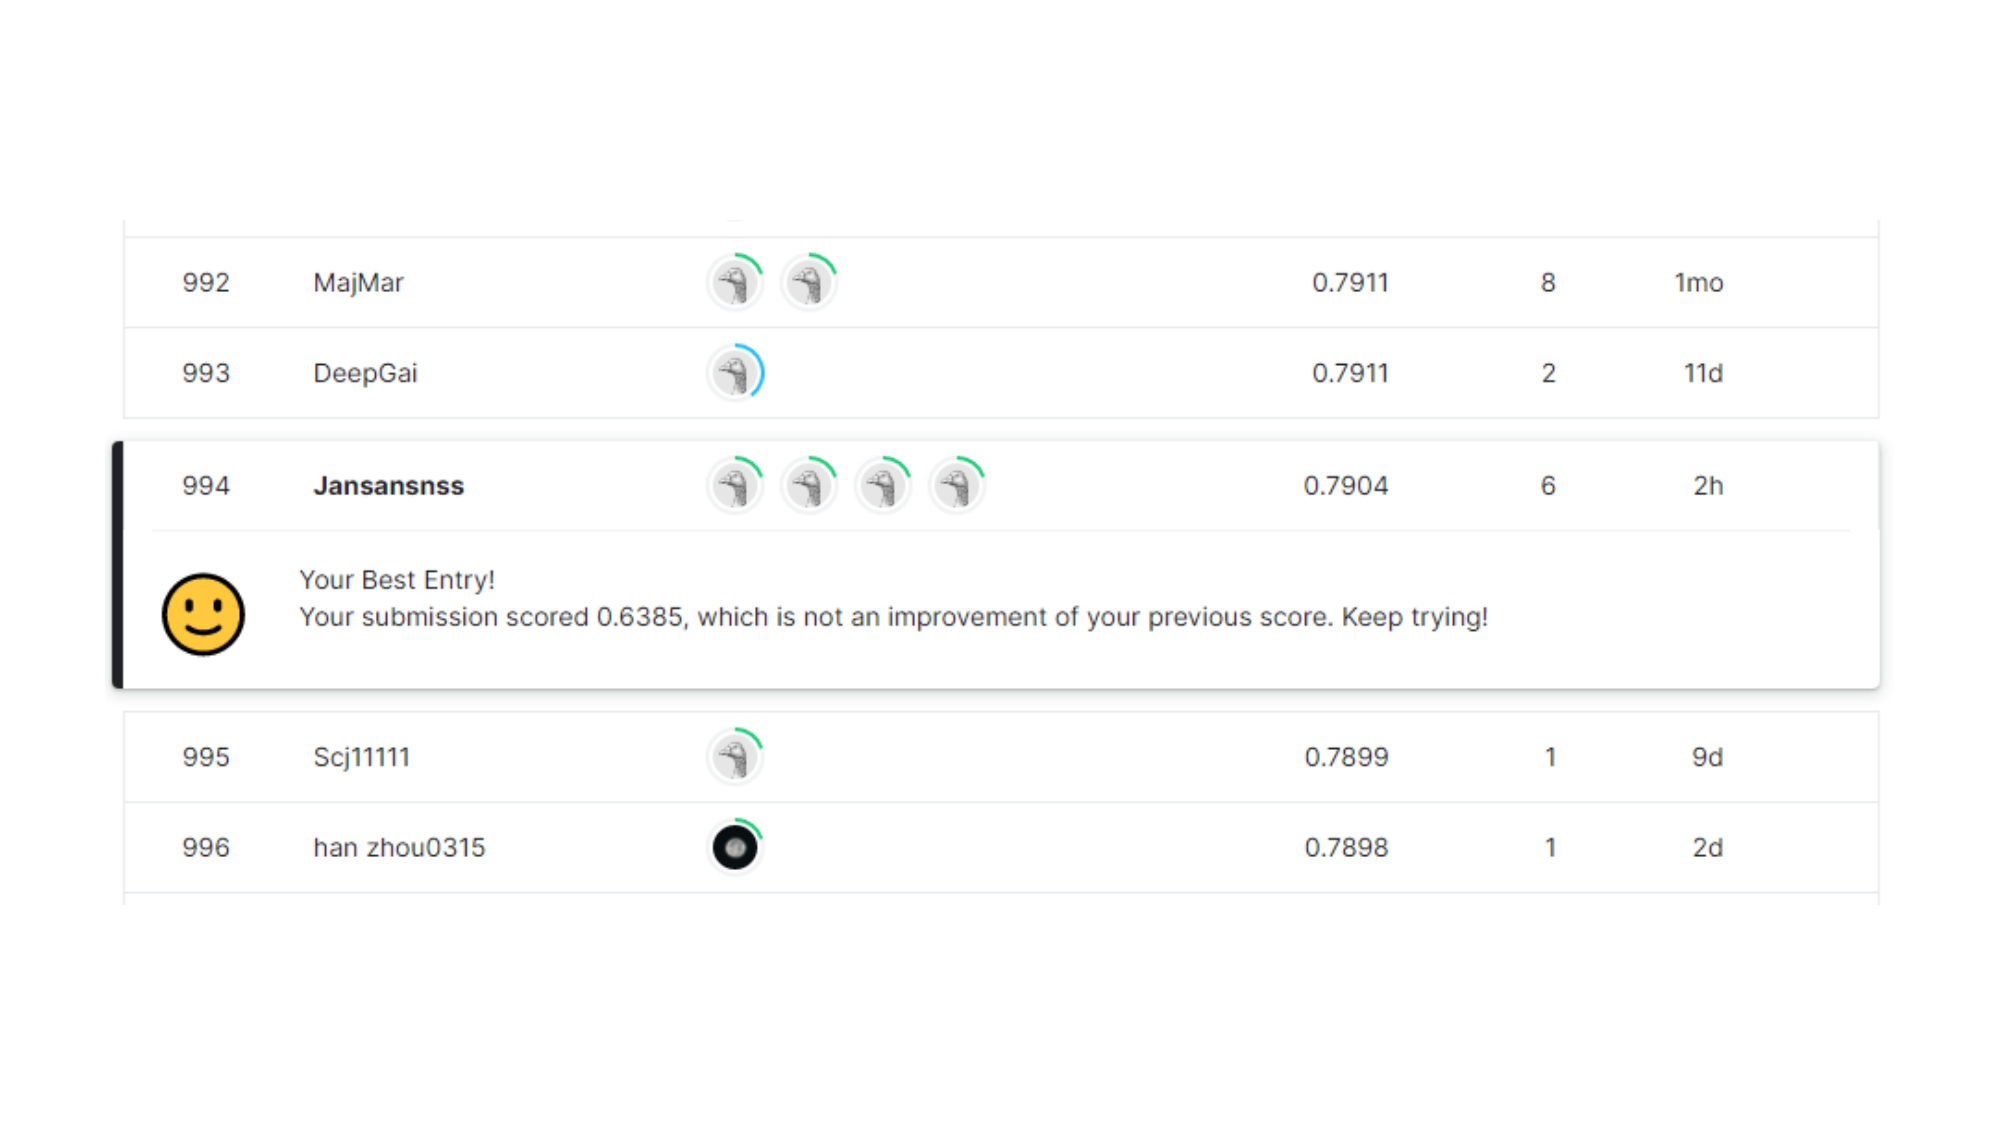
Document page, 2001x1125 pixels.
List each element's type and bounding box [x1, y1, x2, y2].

picture [105, 220, 1895, 905]
